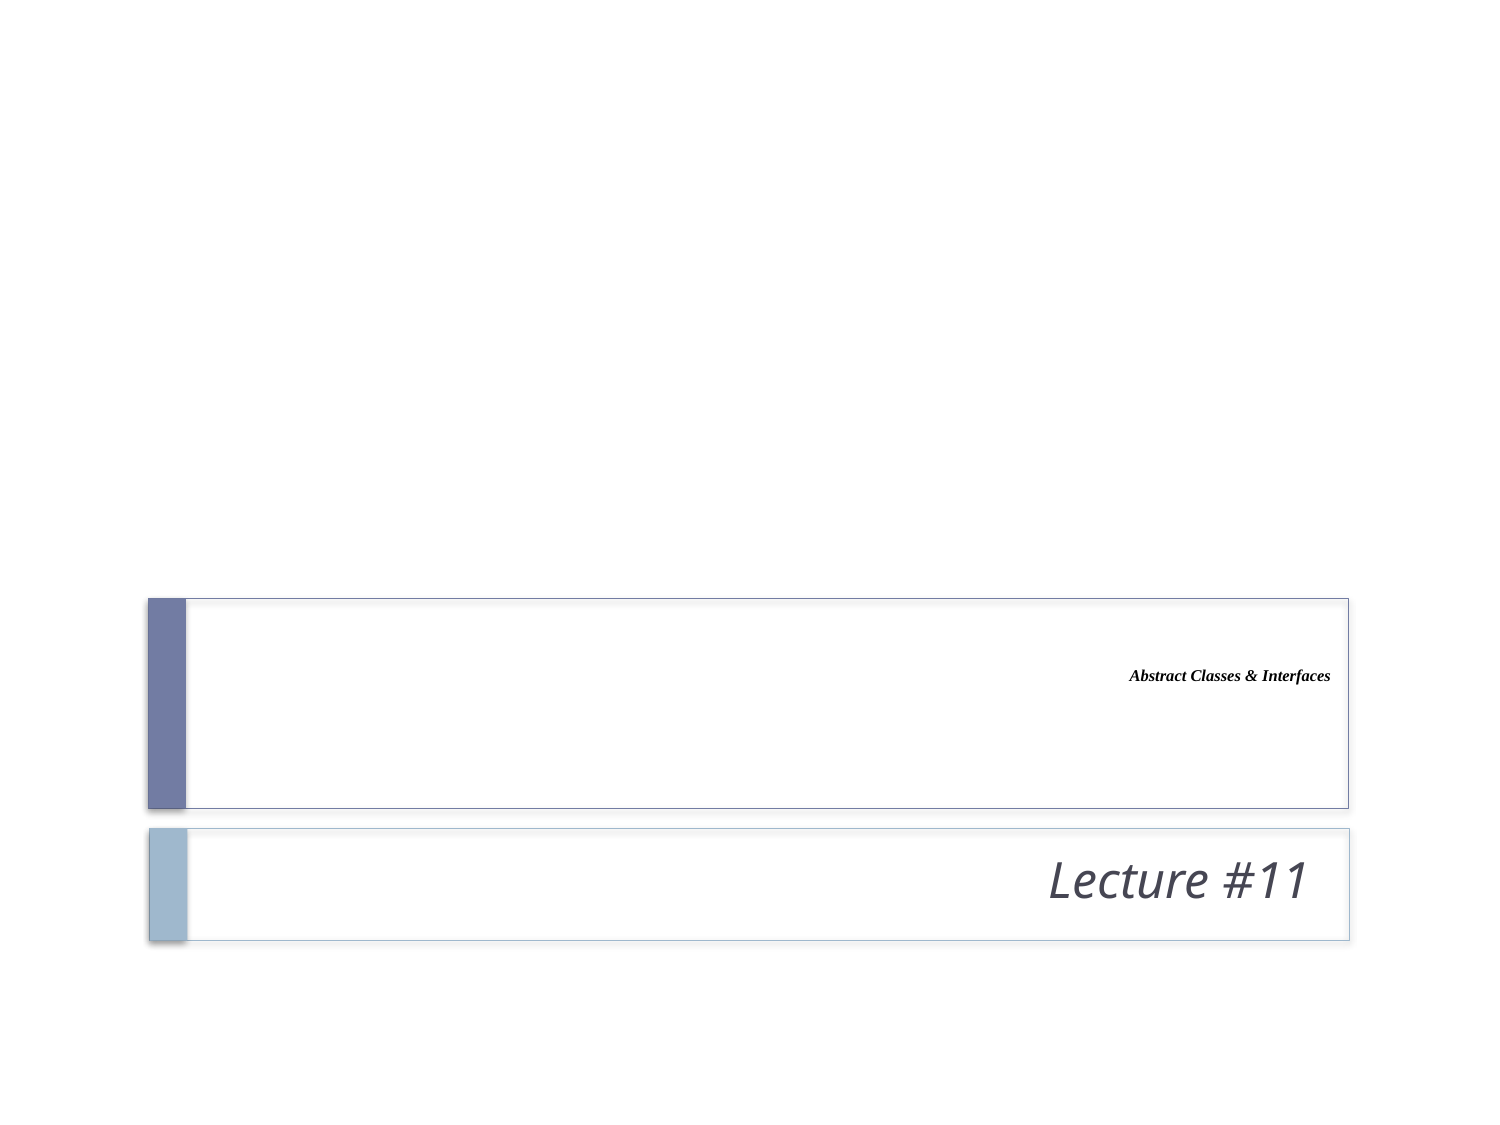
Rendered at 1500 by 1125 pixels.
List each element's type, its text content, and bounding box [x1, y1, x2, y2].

title Abstract Classes & Interfaces [200, 637, 1350, 800]
subtitle Lecture #11 [200, 840, 1325, 929]
